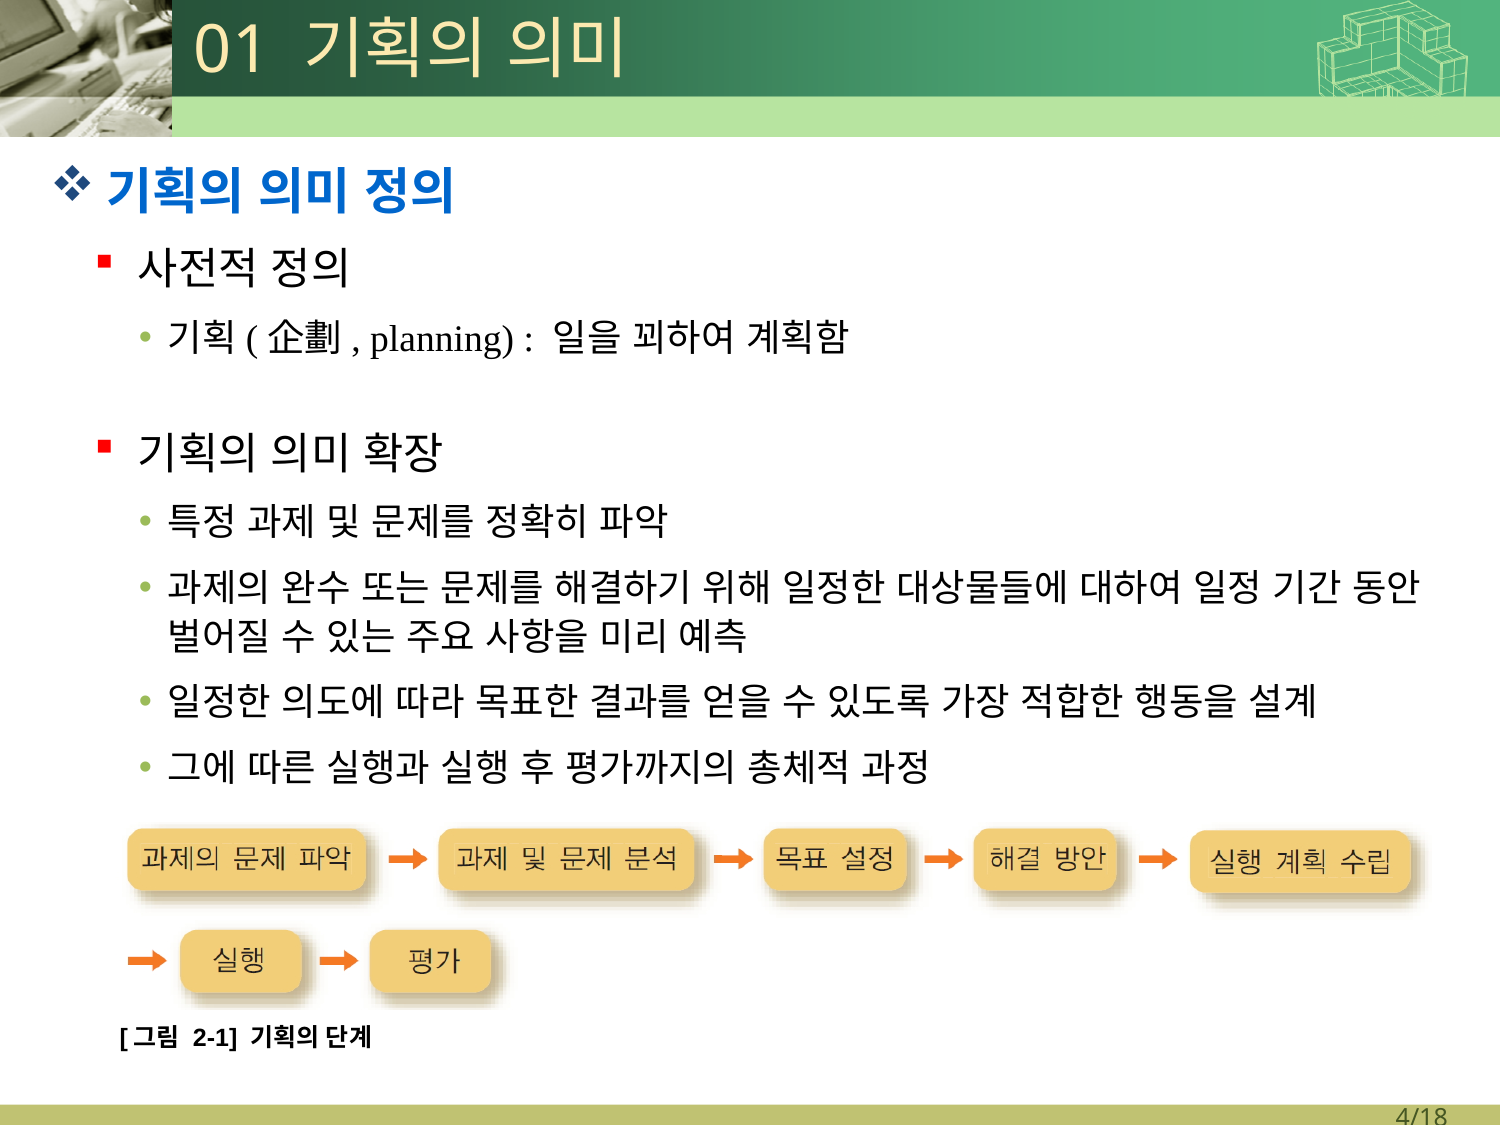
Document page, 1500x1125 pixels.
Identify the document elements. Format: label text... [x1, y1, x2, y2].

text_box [100, 822, 1432, 1060]
picture [0, 0, 1500, 151]
title 01 기획의 의미 [178, 9, 1339, 82]
list 기획의 의미 정의 사전적 정의 기획(企劃, planning) : 일을 꾀하여 계획함 기획의 의미 확장 특정 과제 및 문제를 정확히 파악 과제의 완수 또는 문제를 해결하기 위해 일정한 대상물들에 대하여 일정 기간 동안 벌어질 수 있는 주요 사항을 미리 예측 일정한 의도에 따라 목표한 결과를 얻을 수 있도록 가장 적합한 행동을 설계 그에 따른 실행과 실행 후 평가까지의 총체적 과정 [35, 152, 1465, 799]
